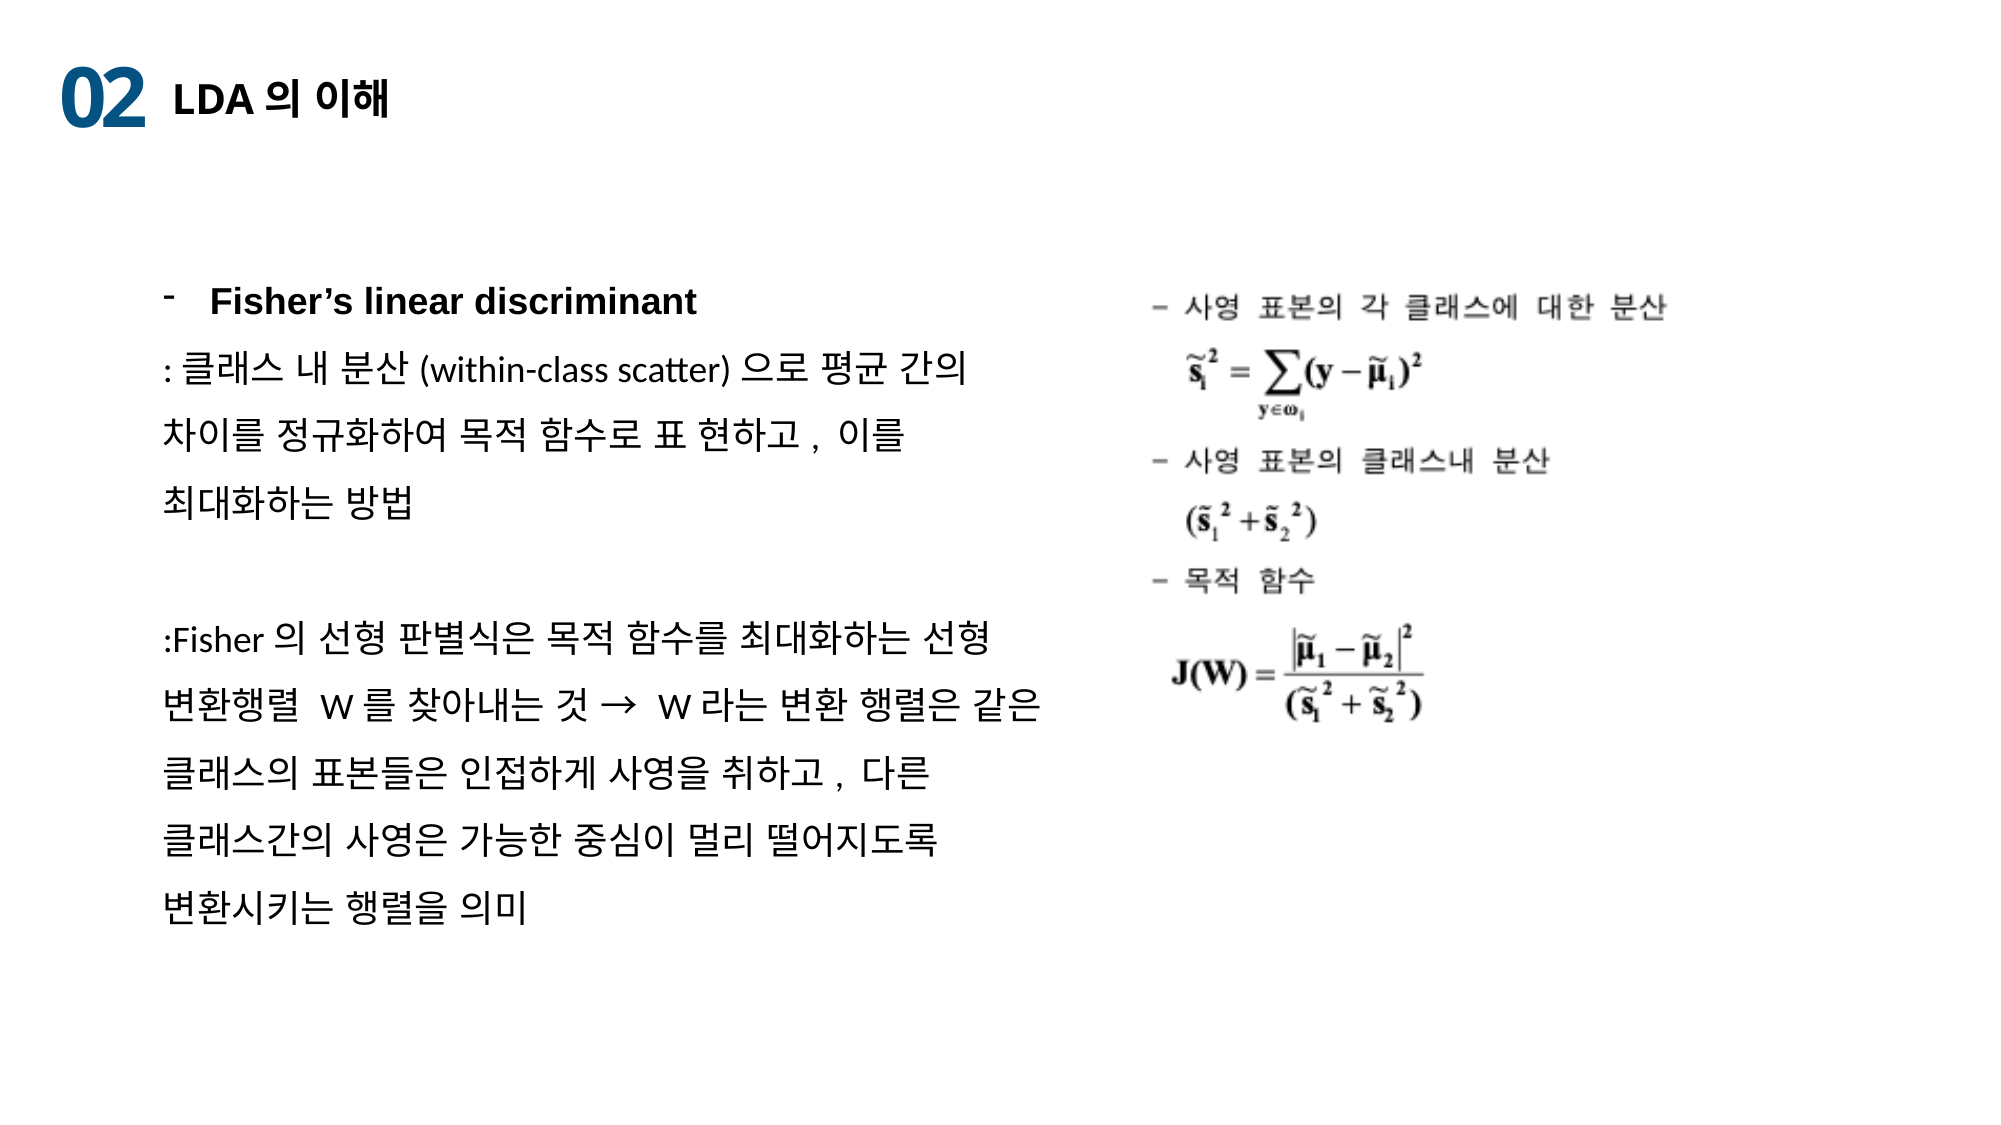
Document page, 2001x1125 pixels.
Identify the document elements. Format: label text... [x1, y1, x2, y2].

text_box Fisher’s linear discriminant :클래스 내 분산(within-class scatter)으로 평균 간의 차이를 정규화하여 목적 함수로 표 현하고, 이를 최대화하는 방법 :Fisher의 선형 판별식은 목적 함수를 최대화하는 선형 변환행렬 W를 찾아내는 것 → W라는 변환 행렬은 같은 클래스의 표본들은 인접하게 사영을 취하고, 다른 클래스간의 사영은 가능한 중심이 멀리 떨어지도록 변환시키는 행렬을 의미 [148, 247, 1088, 1072]
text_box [28, 36, 1040, 195]
picture [1143, 283, 1731, 729]
